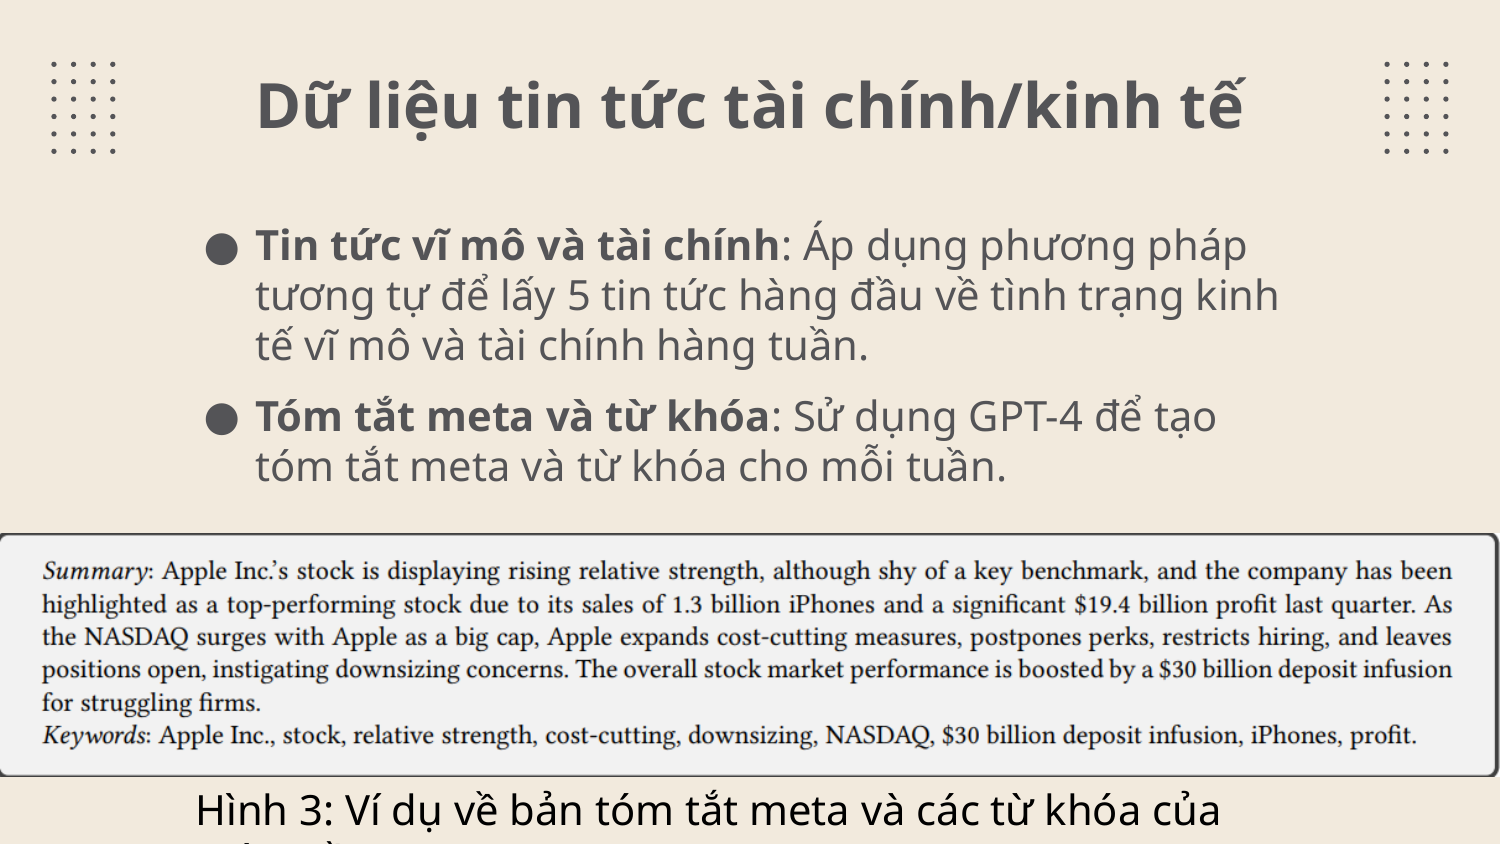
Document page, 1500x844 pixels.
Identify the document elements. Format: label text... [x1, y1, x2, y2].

text_box Hình 3: Ví dụ về bản tóm tắt meta và các từ khóa của một tuần [180, 785, 1320, 844]
text_box Dữ liệu tin tức tài chính/kinh tế [51, 55, 1449, 151]
subtitle Tin tức vĩ mô và tài chính: Áp dụng phương pháp tương tự để lấy 5 tin tức hàng đầu về tình trạng kinh tế vĩ mô và tài chính hàng tuần. Tóm tắt meta và từ khóa: Sử dụng GPT-4 để tạo tóm tắt meta và từ khóa cho mỗi tuần. [180, 218, 1320, 532]
picture [0, 533, 1500, 777]
